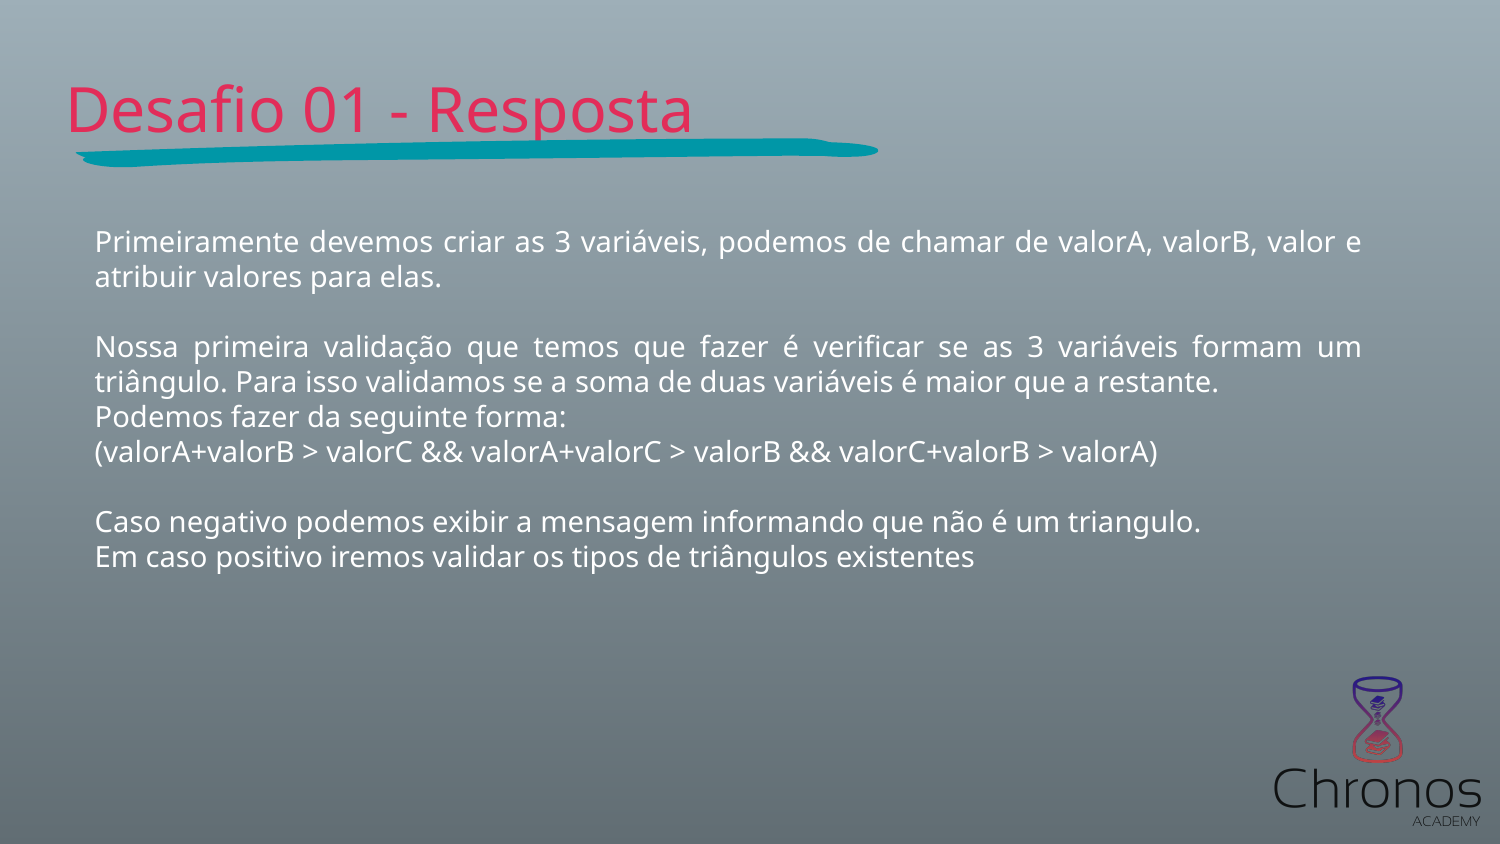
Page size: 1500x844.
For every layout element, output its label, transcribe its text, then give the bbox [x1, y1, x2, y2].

text_box Primeiramente devemos criar as 3 variáveis, podemos de chamar de valorA, valorB, valor e atribuir valores para elas. Nossa primeira validação que temos que fazer é verificar se as 3 variáveis formam um triângulo. Para isso validamos se a soma de duas variáveis é maior que a restante. Podemos fazer da seguinte forma: (valorA+valorB > valorC && valorA+valorC > valorB && valorC+valorB > valorA) Caso negativo podemos exibir a mensagem informando que não é um triangulo. Em caso positivo iremos validar os tipos de triângulos existentes [79, 208, 1379, 658]
picture [1263, 662, 1500, 839]
text_box Desafio 01 - Resposta [50, 50, 1010, 161]
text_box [63, 138, 882, 168]
